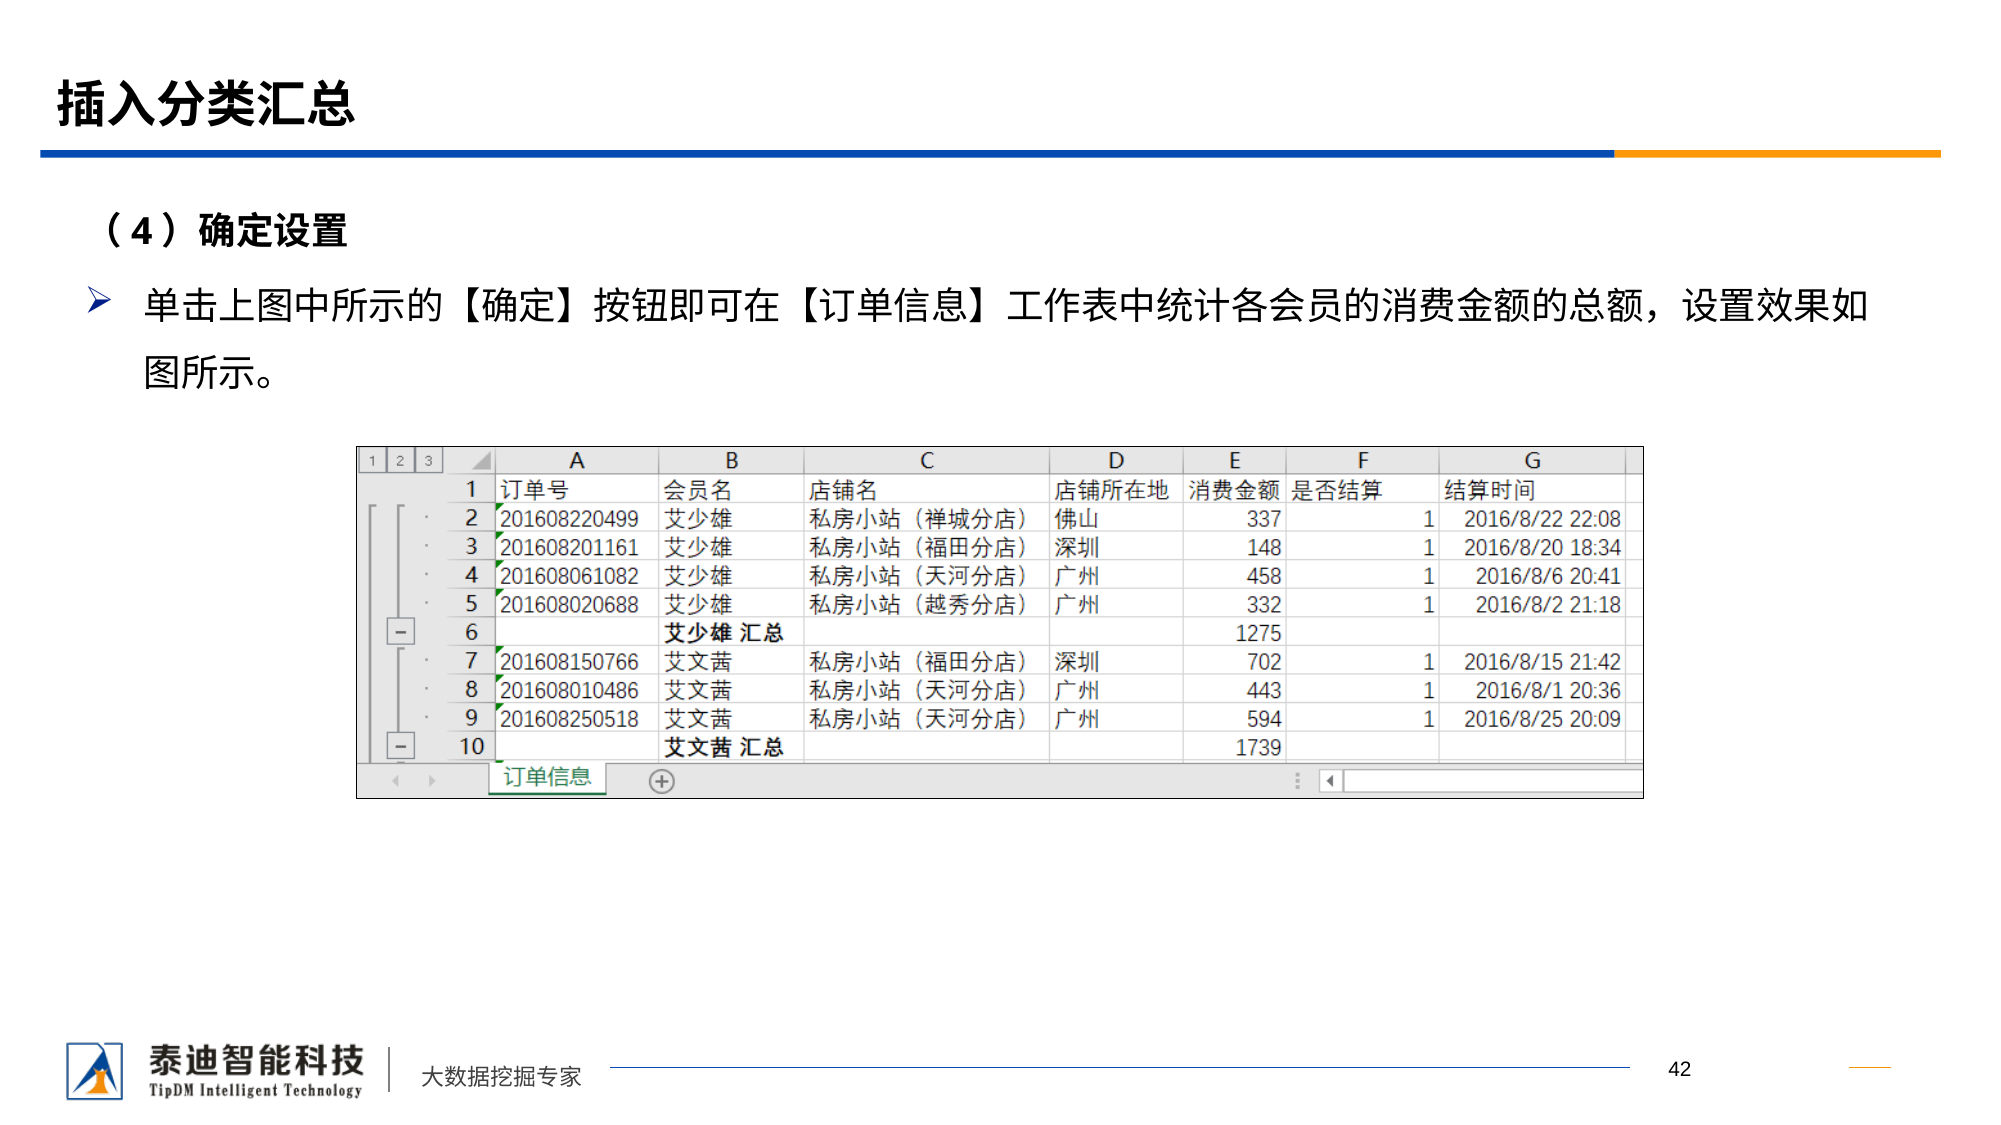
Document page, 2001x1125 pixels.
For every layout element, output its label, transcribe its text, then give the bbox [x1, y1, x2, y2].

list （4）确定设置 单击上图中所示的【确定】按钮即可在【订单信息】工作表中统计各会员的消费金额的总额，设置效果如图所示。 [69, 176, 1892, 1003]
picture [62, 1028, 368, 1107]
picture [356, 446, 1644, 799]
title 插入分类汇总 [41, 58, 1842, 146]
